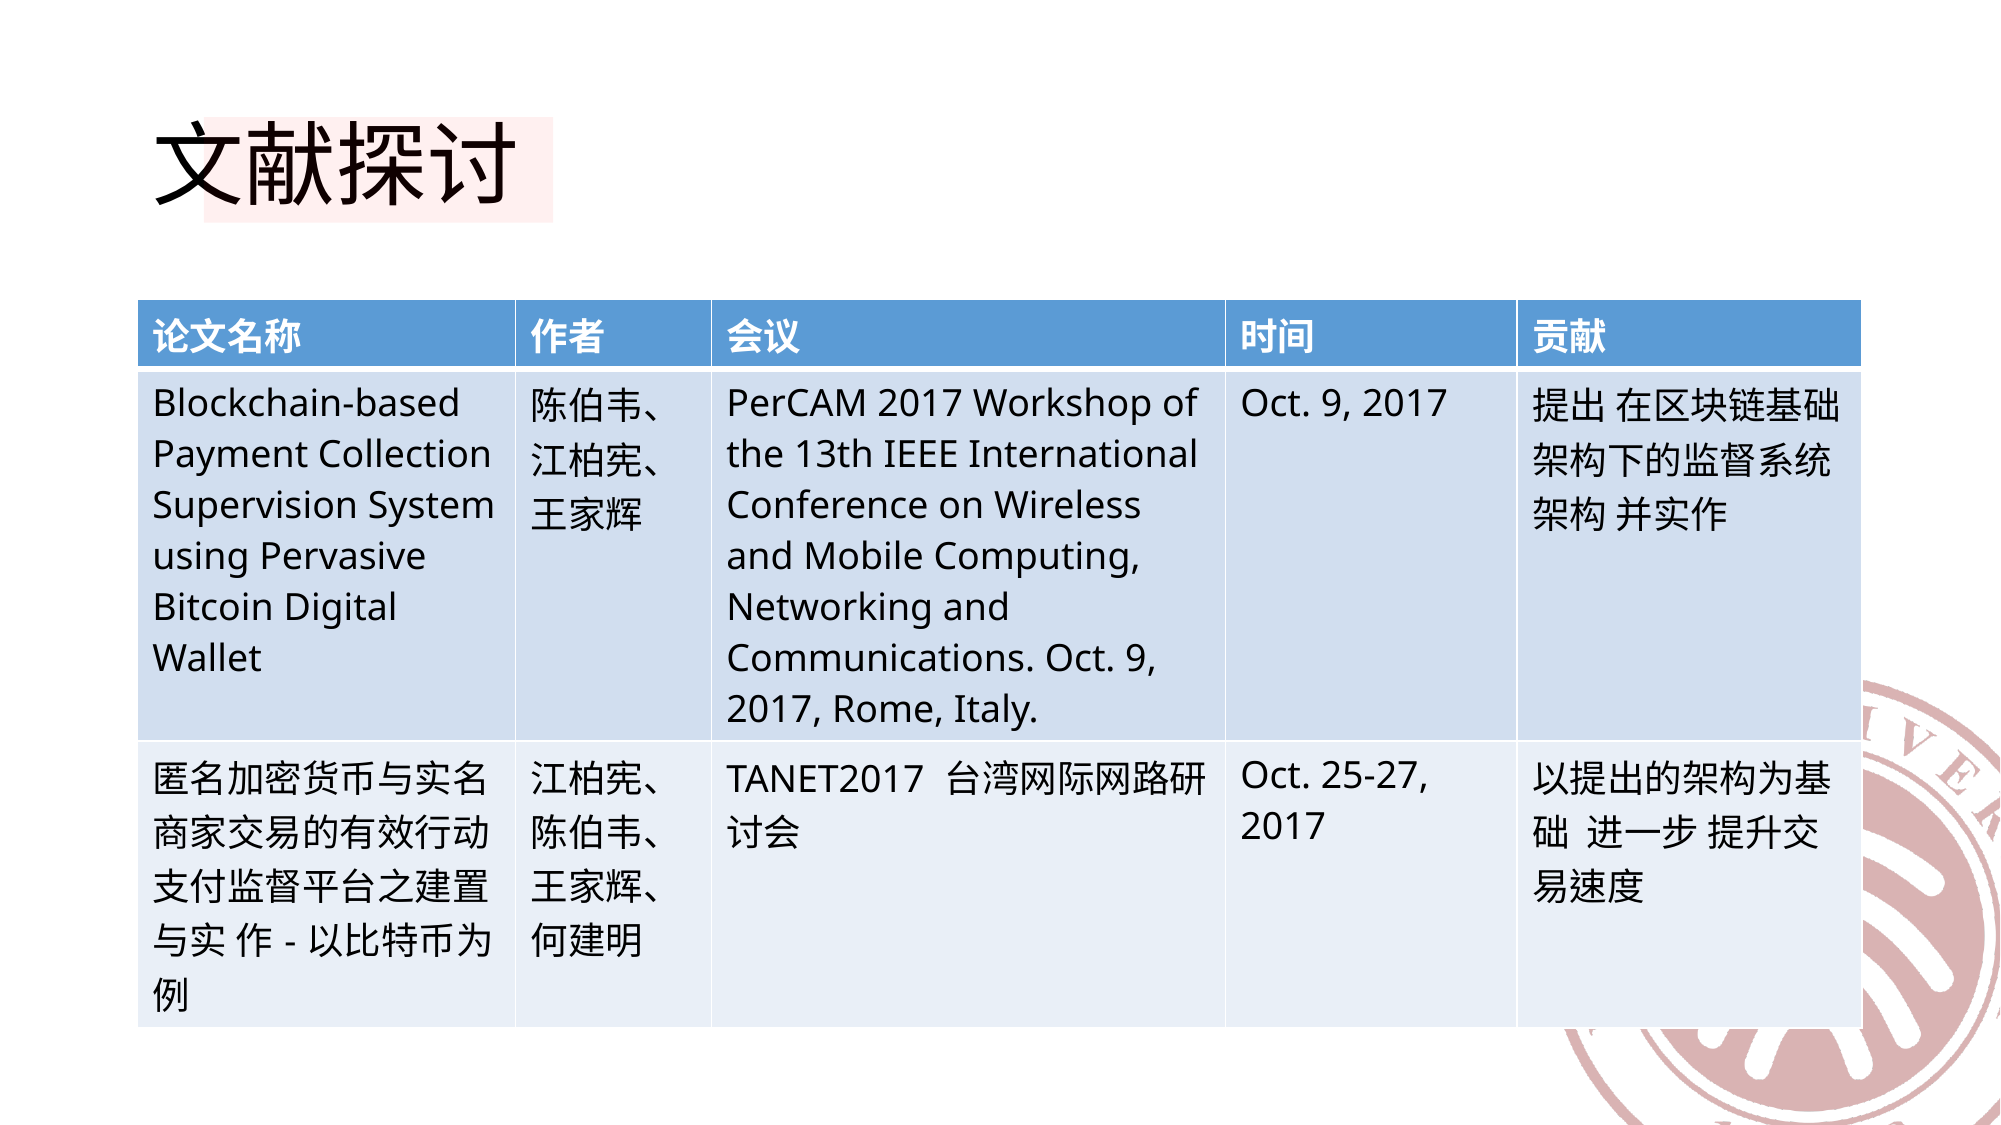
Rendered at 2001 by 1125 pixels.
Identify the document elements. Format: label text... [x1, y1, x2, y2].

table_header 时间 [1226, 300, 1516, 366]
table_cell 提出 在区块链基础架构下的监督系统架构 并实作 [1518, 372, 1861, 740]
table_cell TANET2017 台湾网际网路研讨会 [712, 742, 1225, 1027]
table_header 论文名称 [138, 300, 515, 366]
table_cell Oct. 9, 2017 [1226, 372, 1516, 740]
table_cell 匿名加密货币与实名商家交易的有效行动支付监督平台之建置与实 作-以比特币为例 [138, 742, 515, 1027]
table_header 作者 [516, 300, 711, 366]
table_cell 陈伯韦、江柏宪、王家辉 [516, 372, 711, 740]
table_cell Oct. 25-27, 2017 [1226, 742, 1516, 1027]
title 文献探讨 [137, 59, 1863, 278]
table_header 会议 [712, 300, 1225, 366]
table_header 贡献 [1518, 300, 1861, 366]
picture [1547, 674, 2001, 1125]
table_cell 江柏宪、陈伯韦、王家辉、何建明 [516, 742, 711, 1027]
table_cell Blockchain-based Payment Collection Supervision System using Pervasive Bitcoin Digital Wallet [138, 372, 515, 740]
table_cell 以提出的架构为基础 进一步 提升交易速度 [1518, 742, 1861, 1027]
table_cell PerCAM 2017 Workshop of the 13th IEEE International Conference on Wireless and Mobile Computing, Networking and Communications. Oct. 9, 2017, Rome, Italy. [712, 372, 1225, 740]
text_box [203, 116, 554, 224]
